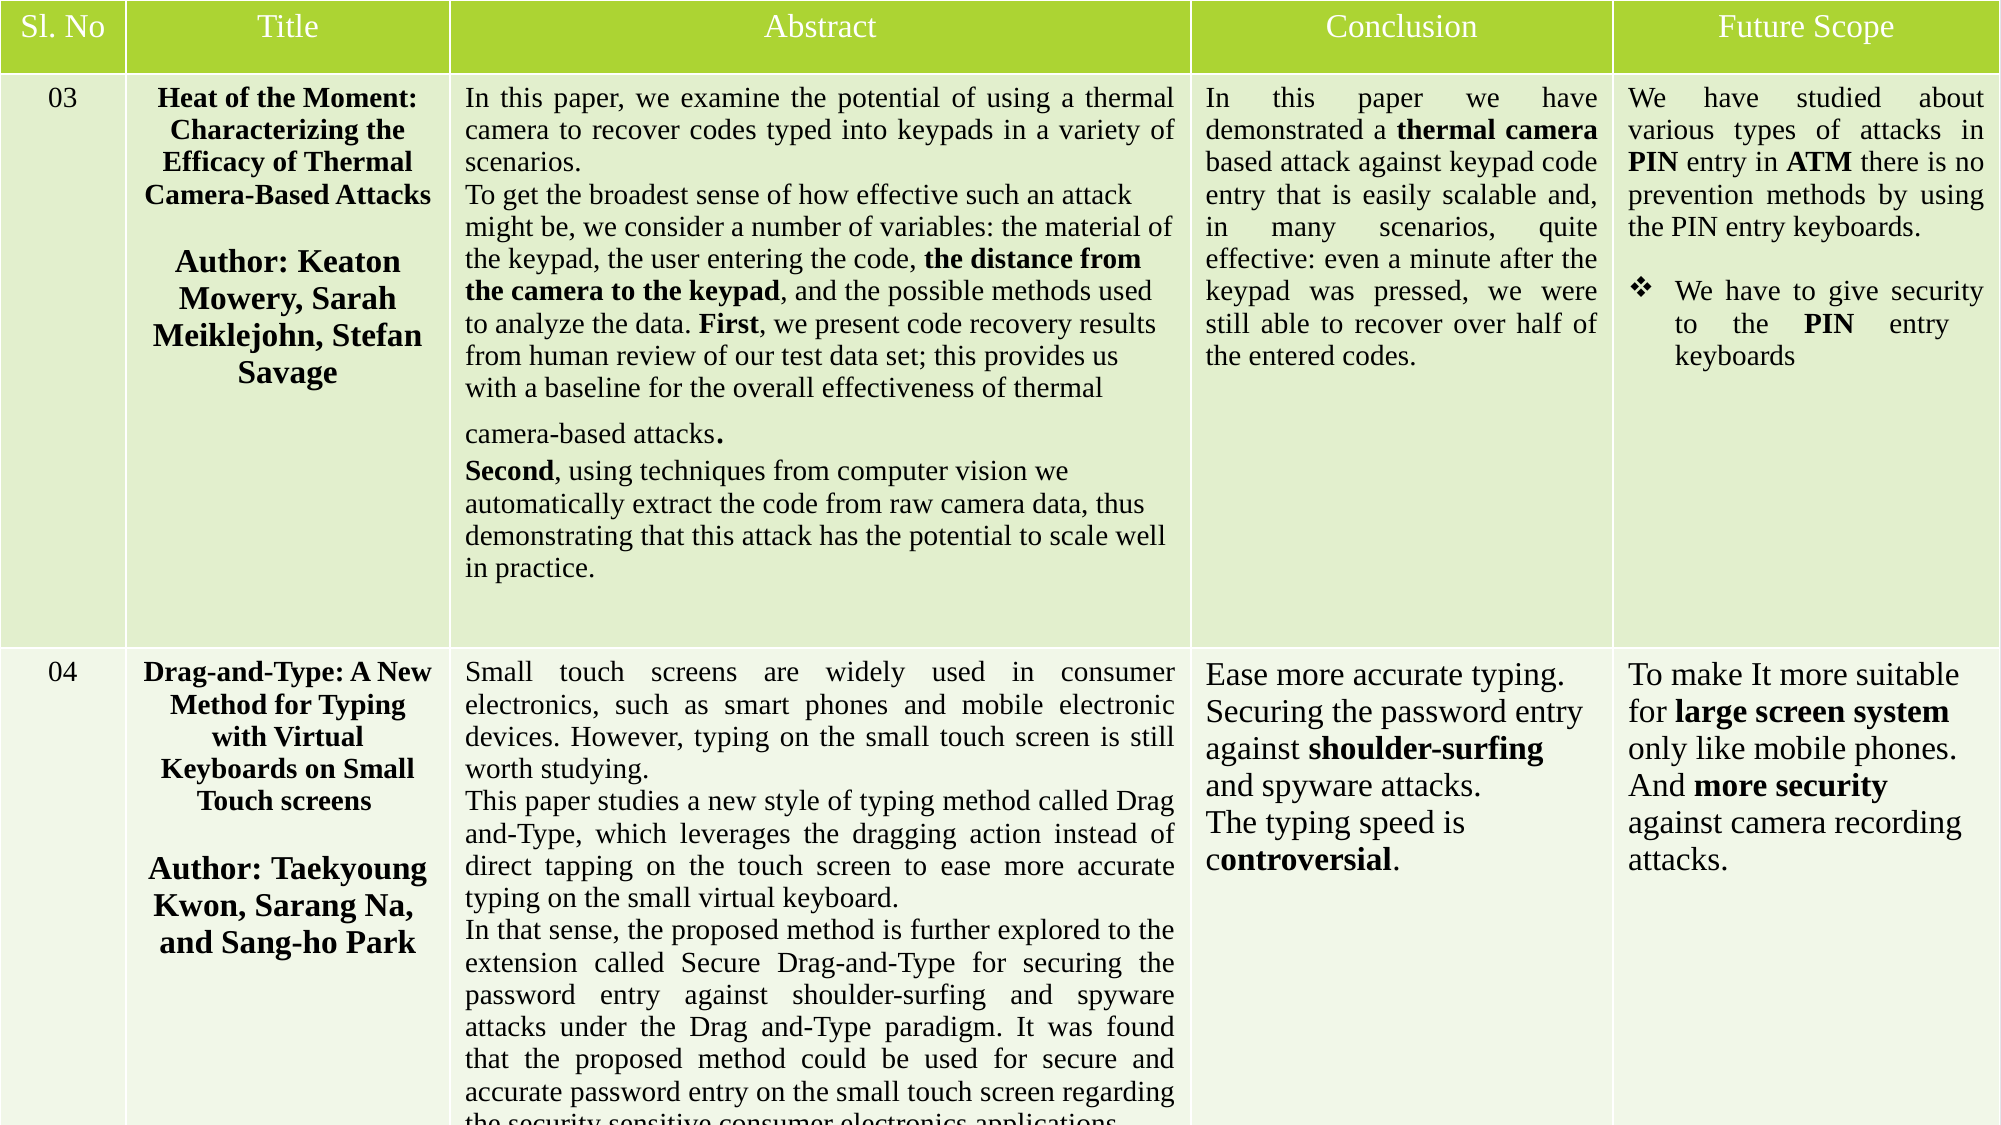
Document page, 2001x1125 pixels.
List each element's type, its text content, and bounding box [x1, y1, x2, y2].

table_cell To make It more suitable for large screen system only like mobile phones. And more security against camera recording attacks. [1614, 649, 1999, 1125]
table_header Conclusion [1192, 1, 1612, 73]
table_cell We have studied about various types of attacks in PIN entry in ATM there is no prevention methods by using the PIN entry keyboards. We have to give security to the PIN entry keyboards [1614, 75, 1999, 647]
table_cell Drag-and-Type: A New Method for Typing with Virtual Keyboards on Small Touch screens Author: Taekyoung Kwon, Sarang Na, and Sang-ho Park [127, 649, 449, 1125]
table_cell 04 [1, 649, 125, 1125]
table_cell In this paper we have demonstrated a thermal camera based attack against keypad code entry that is easily scalable and, in many scenarios, quite effective: even a minute after the keypad was pressed, we were still able to recover over half of the entered codes. [1192, 75, 1612, 647]
table_header Title [127, 1, 449, 73]
table_header Abstract [451, 1, 1190, 73]
table_header Future Scope [1614, 1, 1999, 73]
table_cell 03 [1, 75, 125, 647]
table_cell Ease more accurate typing. Securing the password entry against shoulder-surfing and spyware attacks. The typing speed is controversial. [1192, 649, 1612, 1125]
table_cell Heat of the Moment: Characterizing the Efficacy of Thermal Camera-Based Attacks Author: Keaton Mowery, Sarah Meiklejohn, Stefan Savage [127, 75, 449, 647]
table_cell In this paper, we examine the potential of using a thermal camera to recover codes typed into keypads in a variety of scenarios. To get the broadest sense of how effective such an attack might be, we consider a number of variables: the material of the keypad, the user entering the code, the distance from the camera to the keypad, and the possible methods used to analyze the data. First, we present code recovery results from human review of our test data set; this provides us with a baseline for the overall effectiveness of thermal camera-based attacks. Second, using techniques from computer vision we automatically extract the code from raw camera data, thus demonstrating that this attack has the potential to scale well in practice. [451, 75, 1190, 647]
table_header Sl. No [1, 1, 125, 73]
table_cell Small touch screens are widely used in consumer electronics, such as smart phones and mobile electronic devices. However, typing on the small touch screen is still worth studying. This paper studies a new style of typing method called Drag and-Type, which leverages the dragging action instead of direct tapping on the touch screen to ease more accurate typing on the small virtual keyboard. In that sense, the proposed method is further explored to the extension called Secure Drag-and-Type for securing the password entry against shoulder-surfing and spyware attacks under the Drag and-Type paradigm. It was found that the proposed method could be used for secure and accurate password entry on the small touch screen regarding the security sensitive consumer electronics applications. [451, 649, 1190, 1125]
